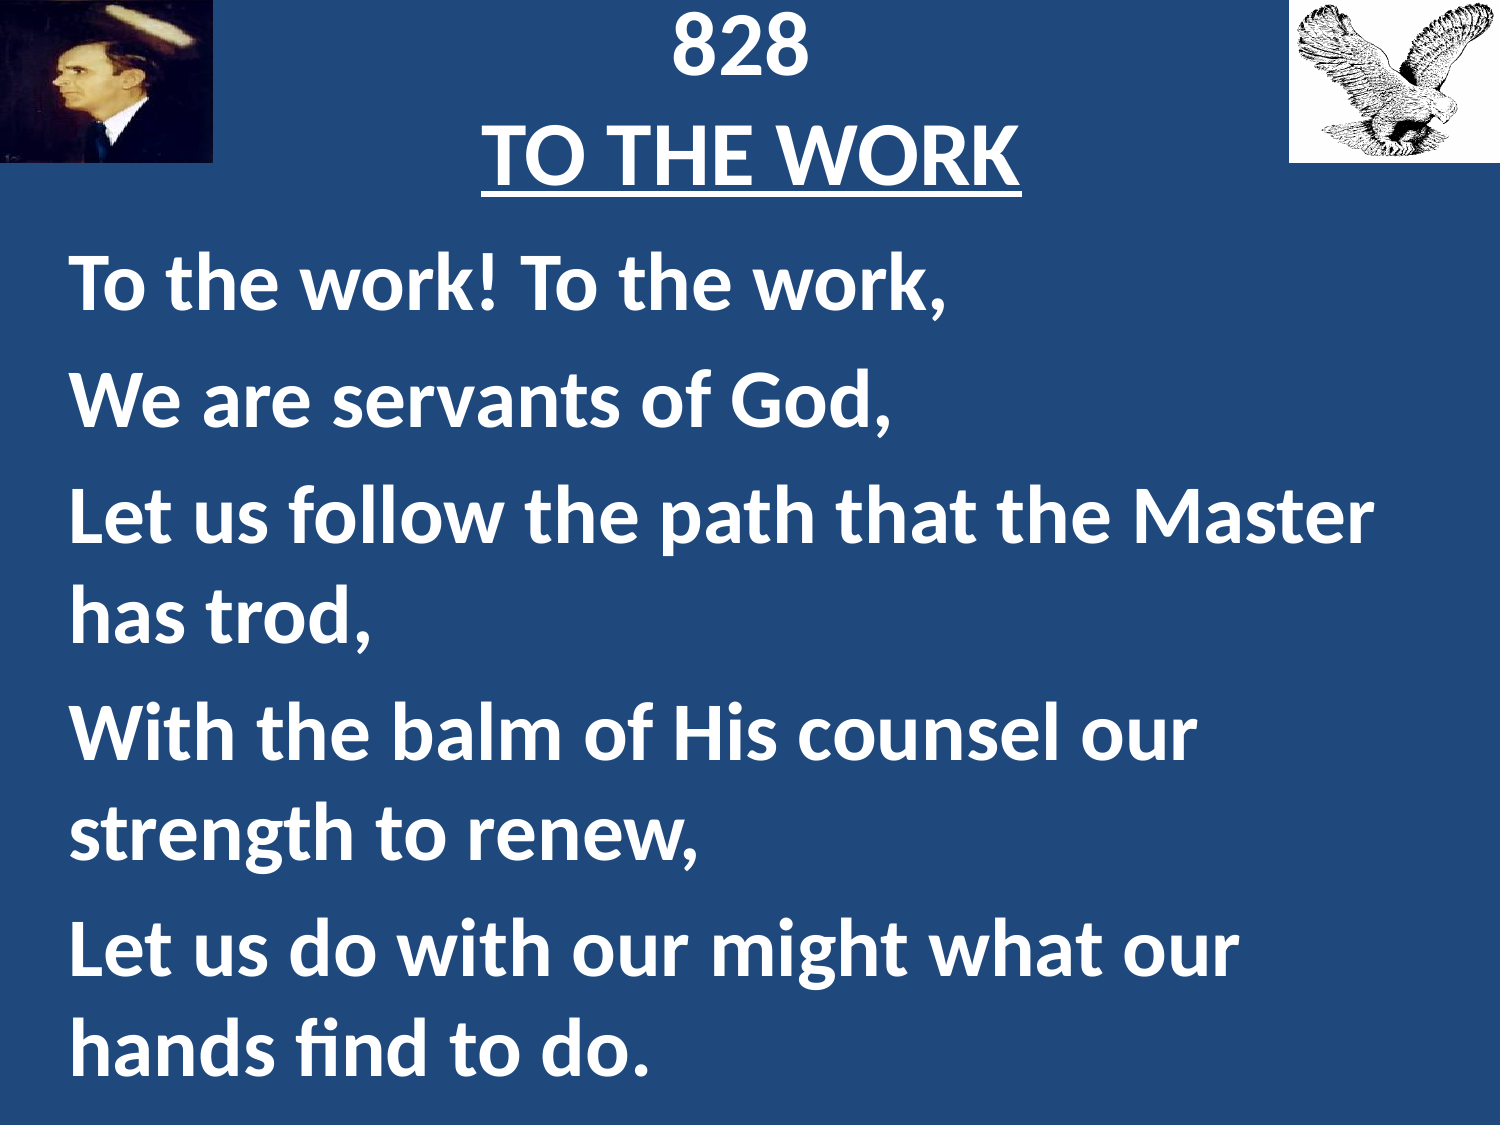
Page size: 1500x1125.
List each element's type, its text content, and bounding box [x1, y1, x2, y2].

picture [1288, 0, 1500, 163]
picture [0, 0, 213, 163]
title 828 TO THE WORK [76, 0, 1427, 188]
list To the work! To the work, We are servants of God, Let us follow the path that the Master has trod, With the balm of His counsel our strength to renew, Let us do with our might what our hands find to do. [53, 219, 1404, 1125]
